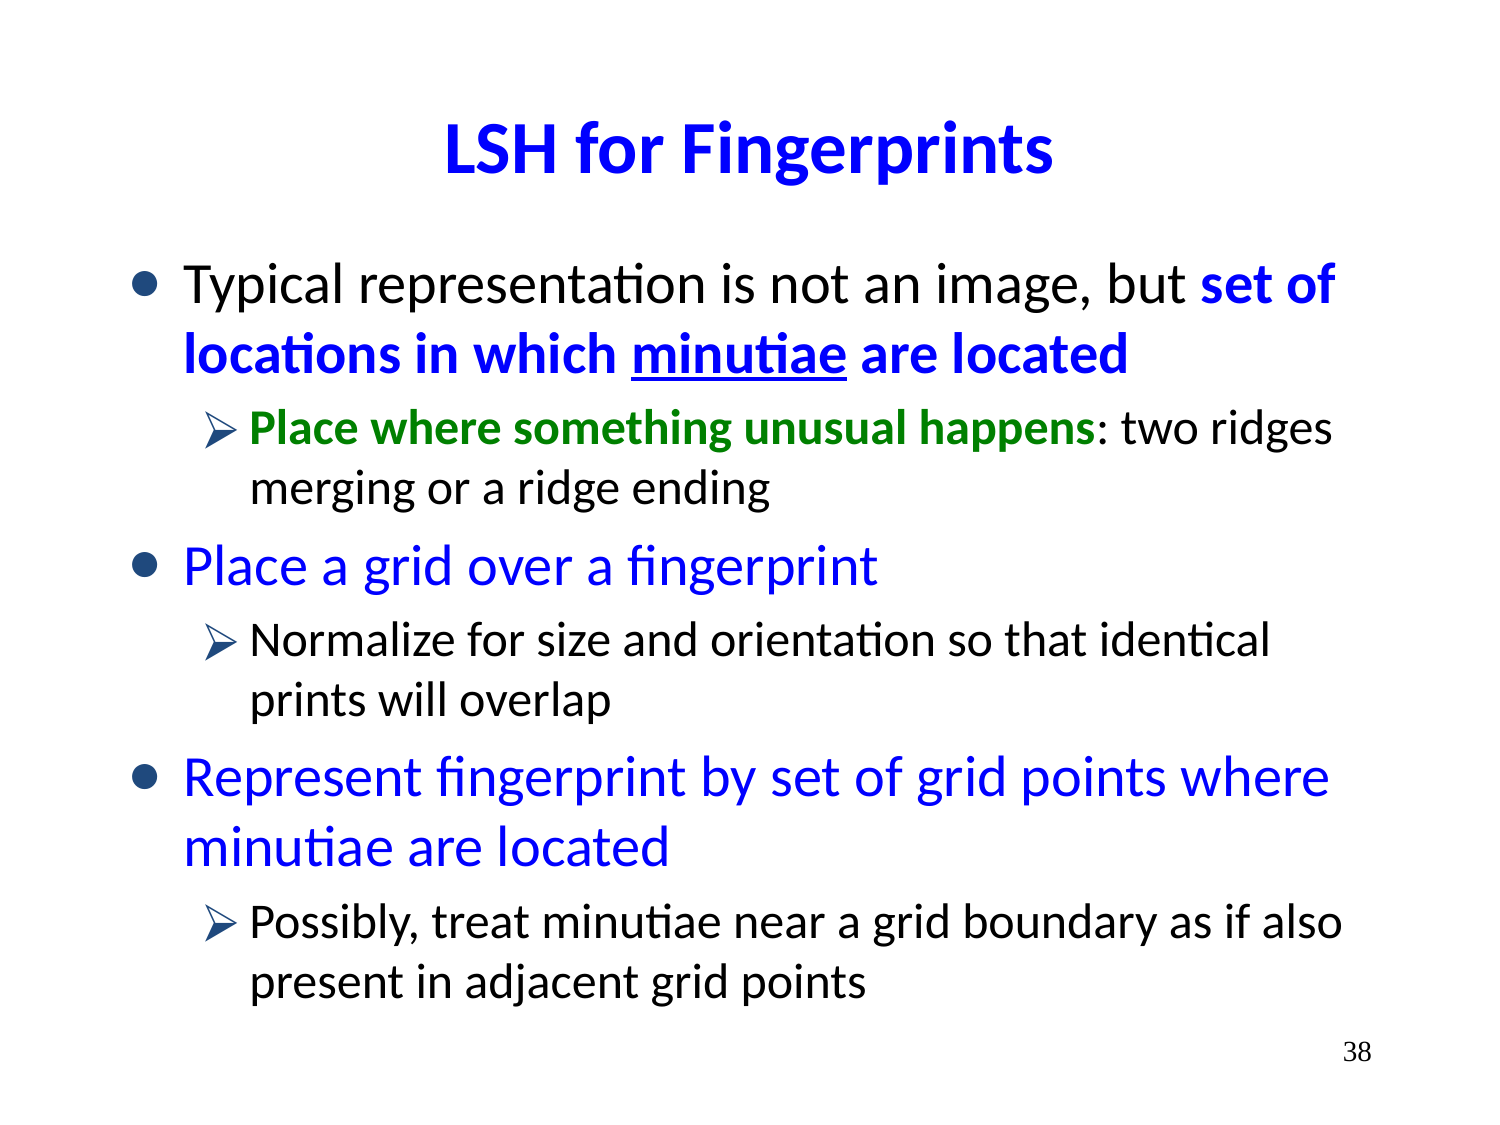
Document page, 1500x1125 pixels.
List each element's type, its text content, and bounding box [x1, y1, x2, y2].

title LSH for Fingerprints [112, 50, 1388, 237]
slide_number ‹#› [1074, 1025, 1388, 1100]
list Typical representation is not an image, but set of locations in which minutiae are located Place where something unusual happens: two ridges merging or a ridge ending Place a grid over a fingerprint Normalize for size and orientation so that identical prints will overlap Represent fingerprint by set of grid points where minutiae are located Possibly, treat minutiae near a grid boundary as if also present in adjacent grid points [112, 237, 1388, 1000]
